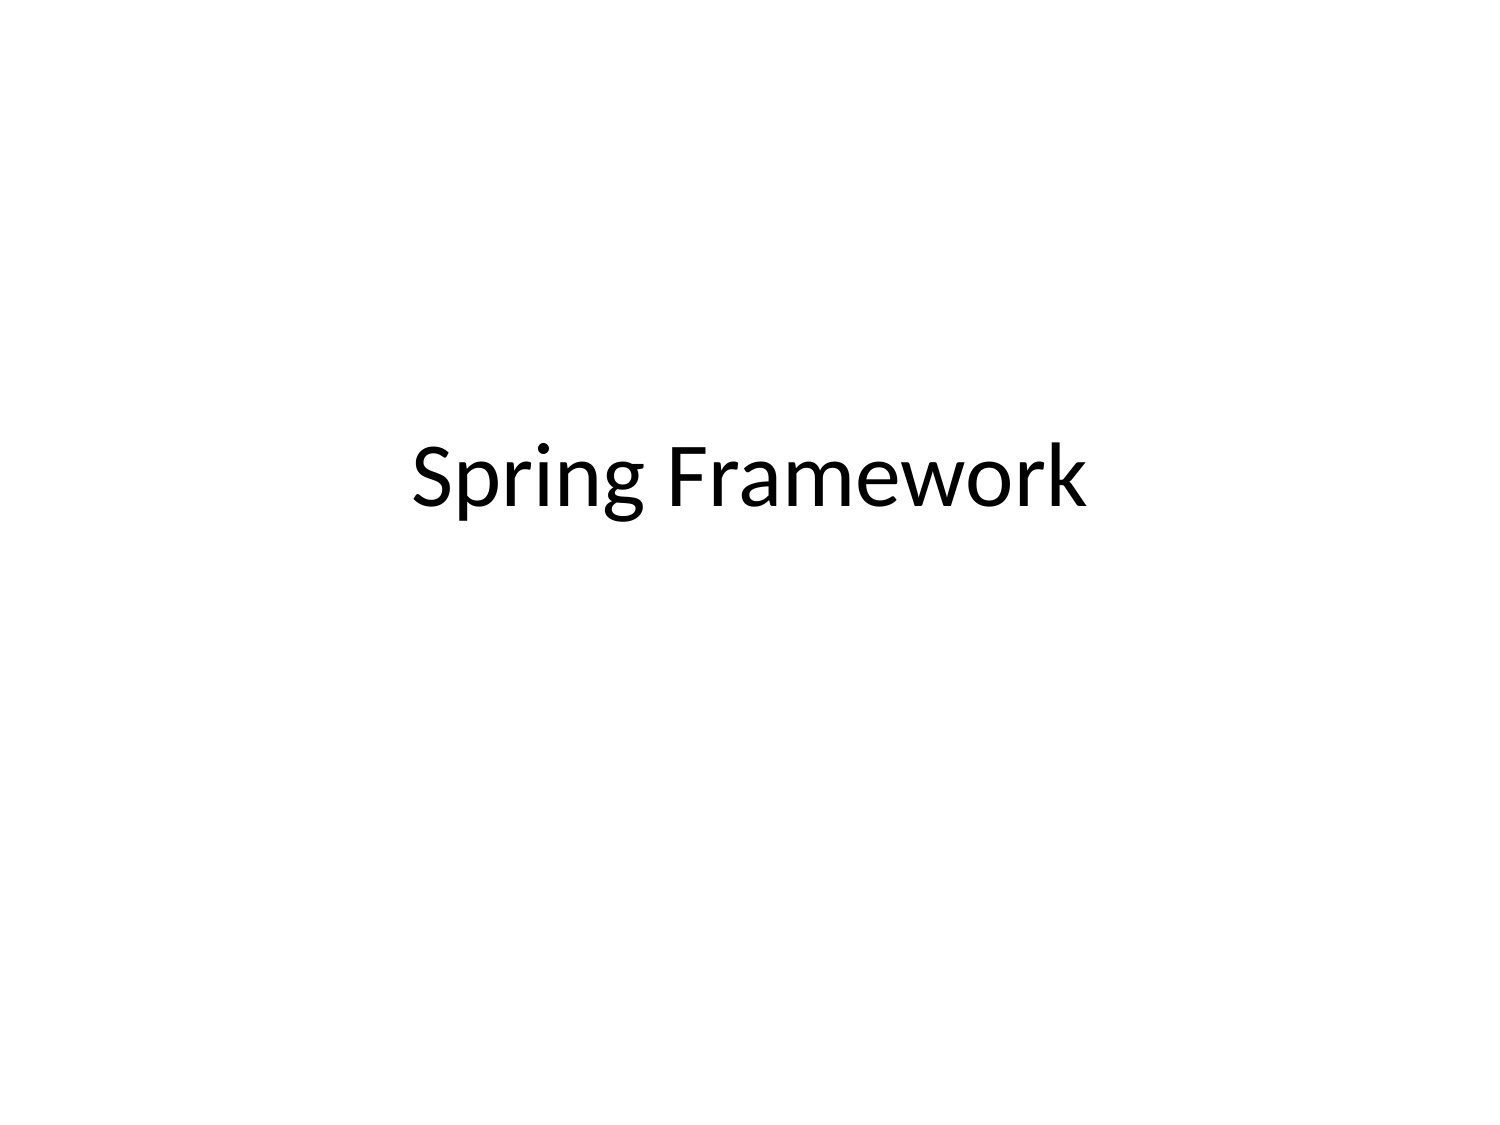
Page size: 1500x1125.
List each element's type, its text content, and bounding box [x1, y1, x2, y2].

title Spring Framework [112, 349, 1388, 591]
